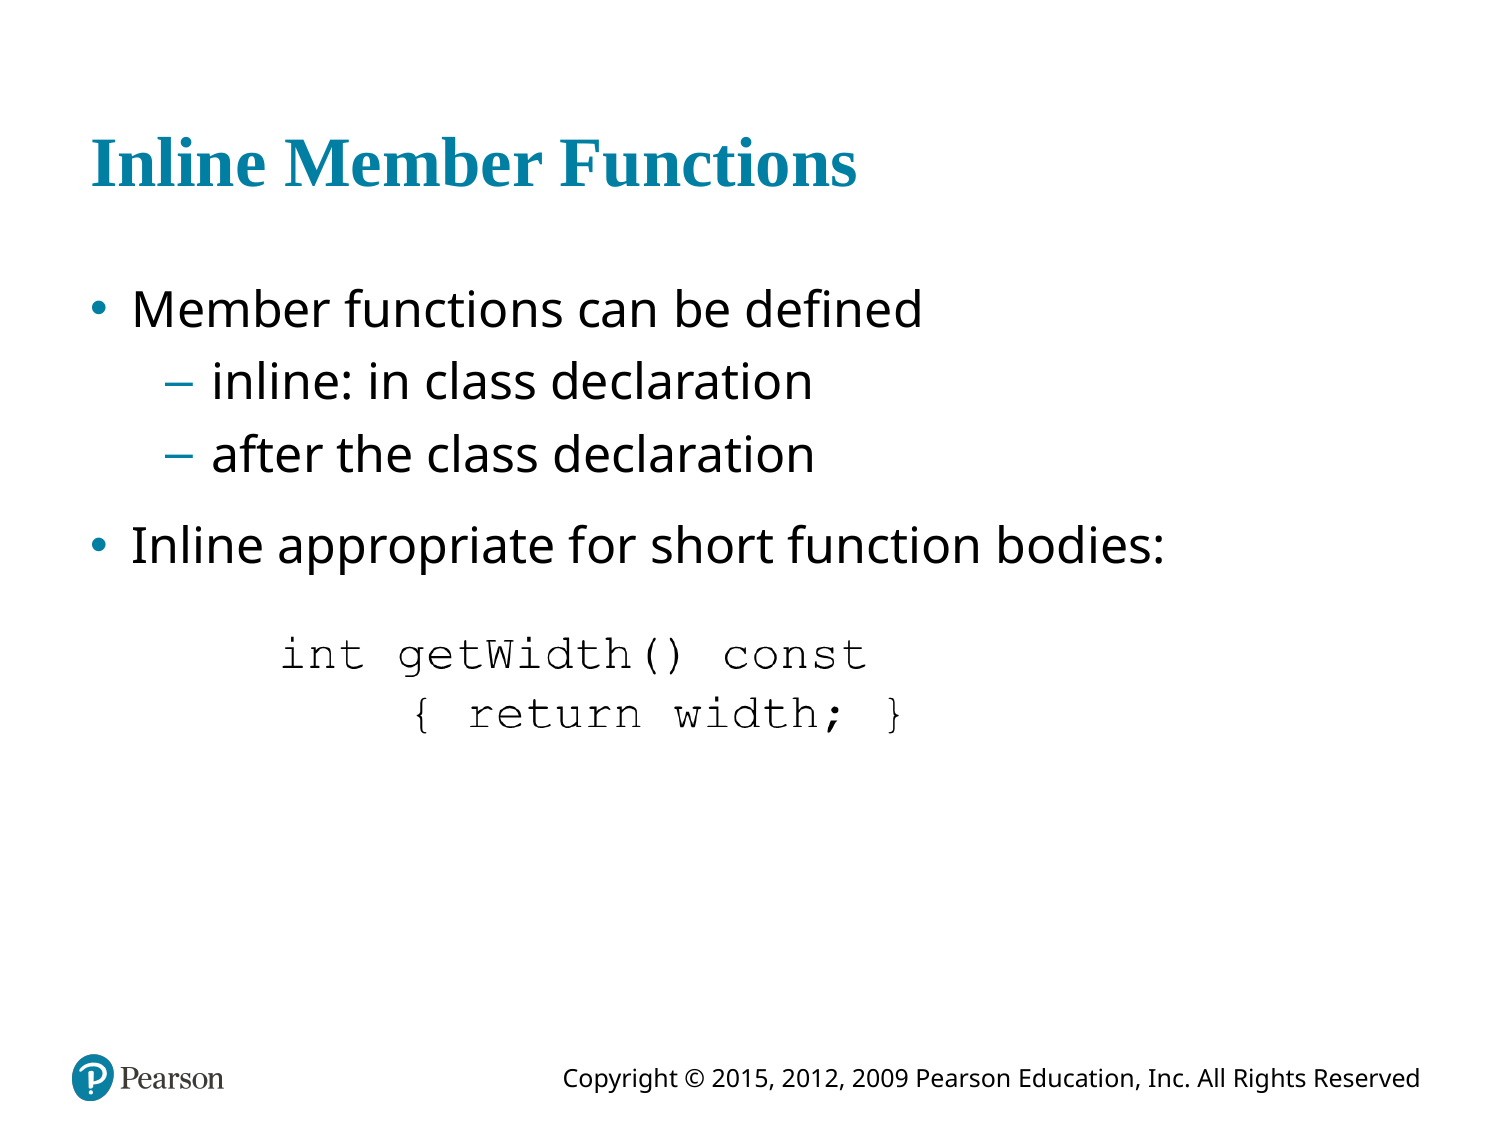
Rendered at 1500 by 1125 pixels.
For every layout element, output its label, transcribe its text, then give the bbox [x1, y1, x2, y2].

title Inline Member Functions [75, 0, 1425, 216]
picture [72, 1054, 88, 1070]
list Member functions can be defined inline: in class declaration after the class declaration Inline appropriate for short function bodies: [75, 262, 1425, 931]
picture [80, 1063, 106, 1088]
picture [72, 1087, 83, 1101]
picture [248, 608, 937, 772]
picture [98, 1054, 224, 1101]
